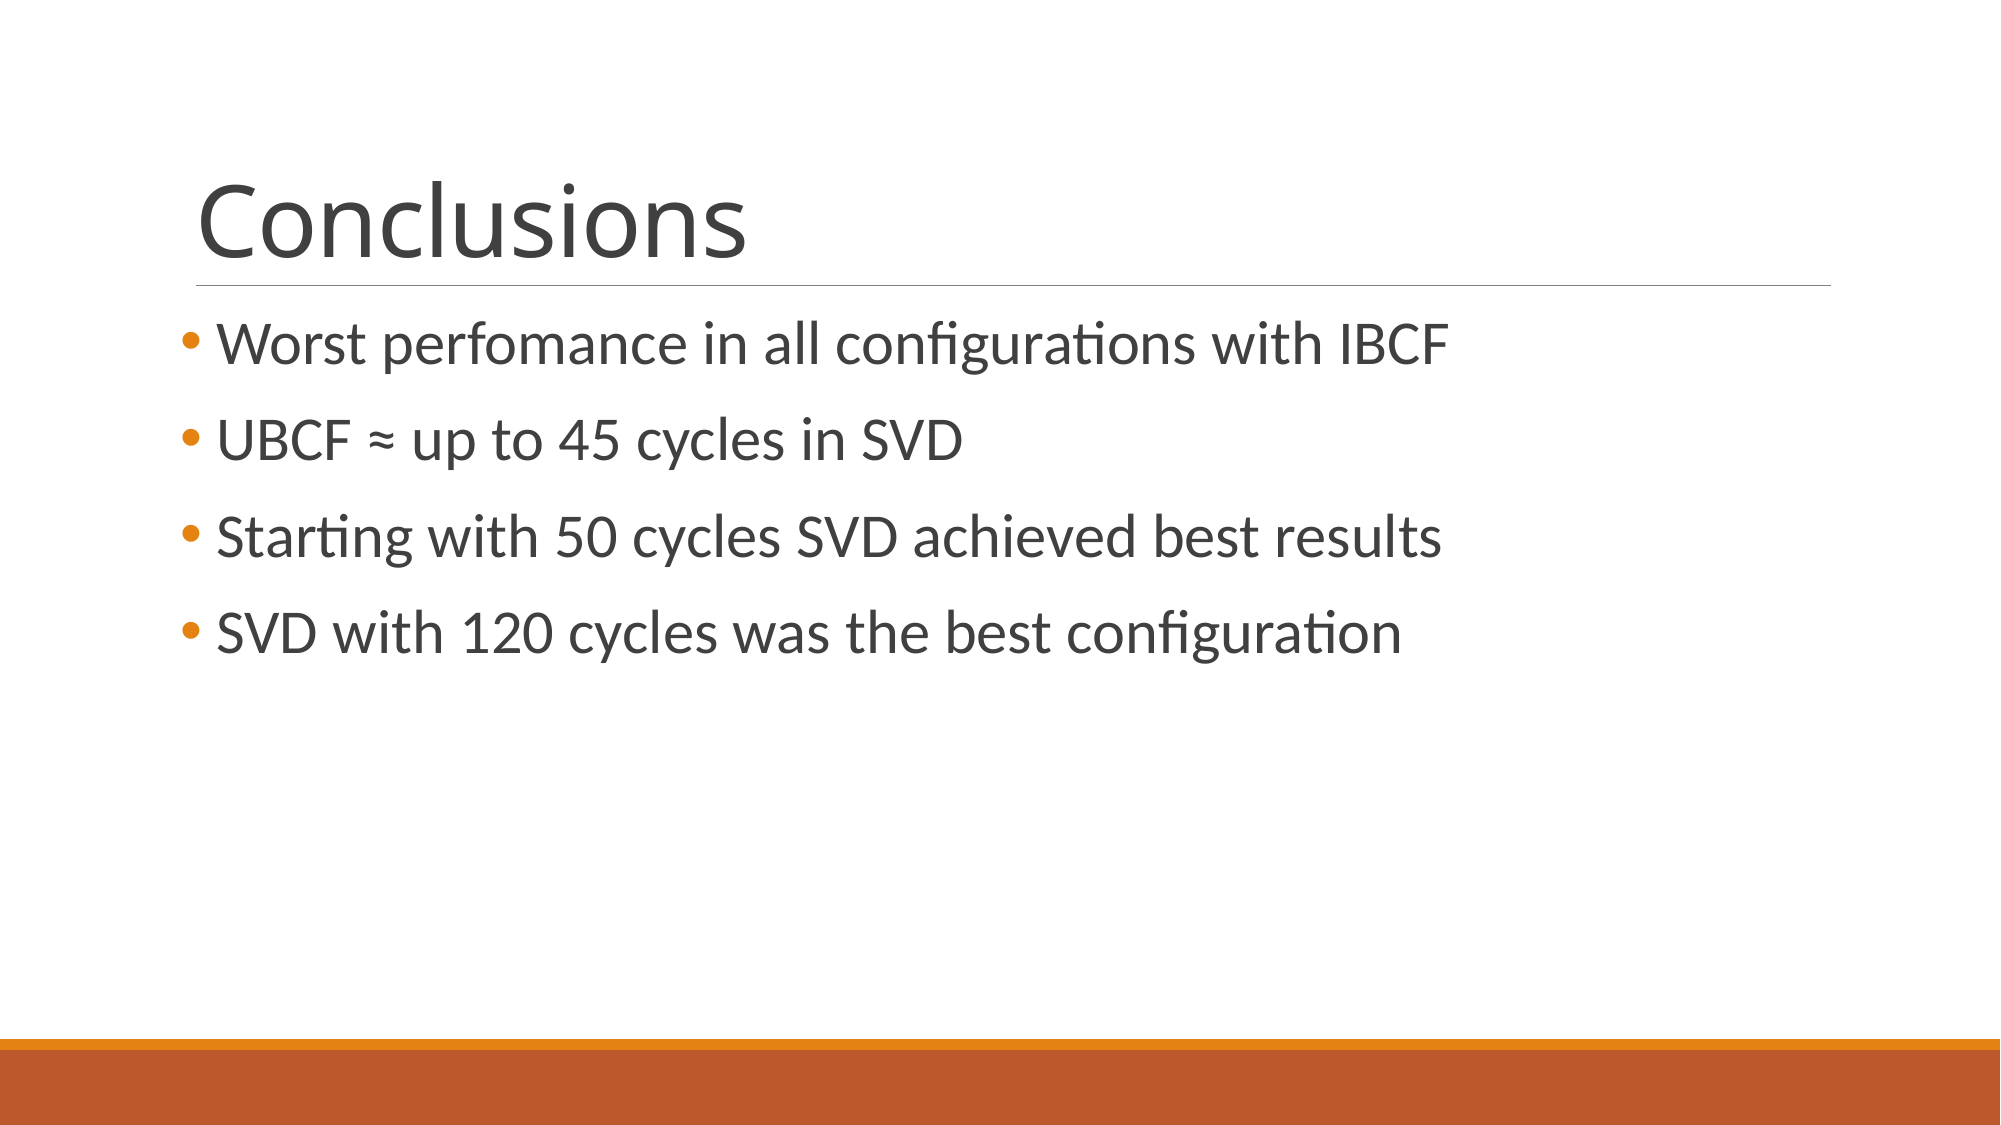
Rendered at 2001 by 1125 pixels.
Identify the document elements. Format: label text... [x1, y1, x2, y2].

list Worst perfomance in all configurations with IBCF UBCF ≈ up to 45 cycles in SVD Starting with 50 cycles SVD achieved best results SVD with 120 cycles was the best configuration [180, 302, 1830, 1025]
title Conclusions [180, 47, 1830, 285]
